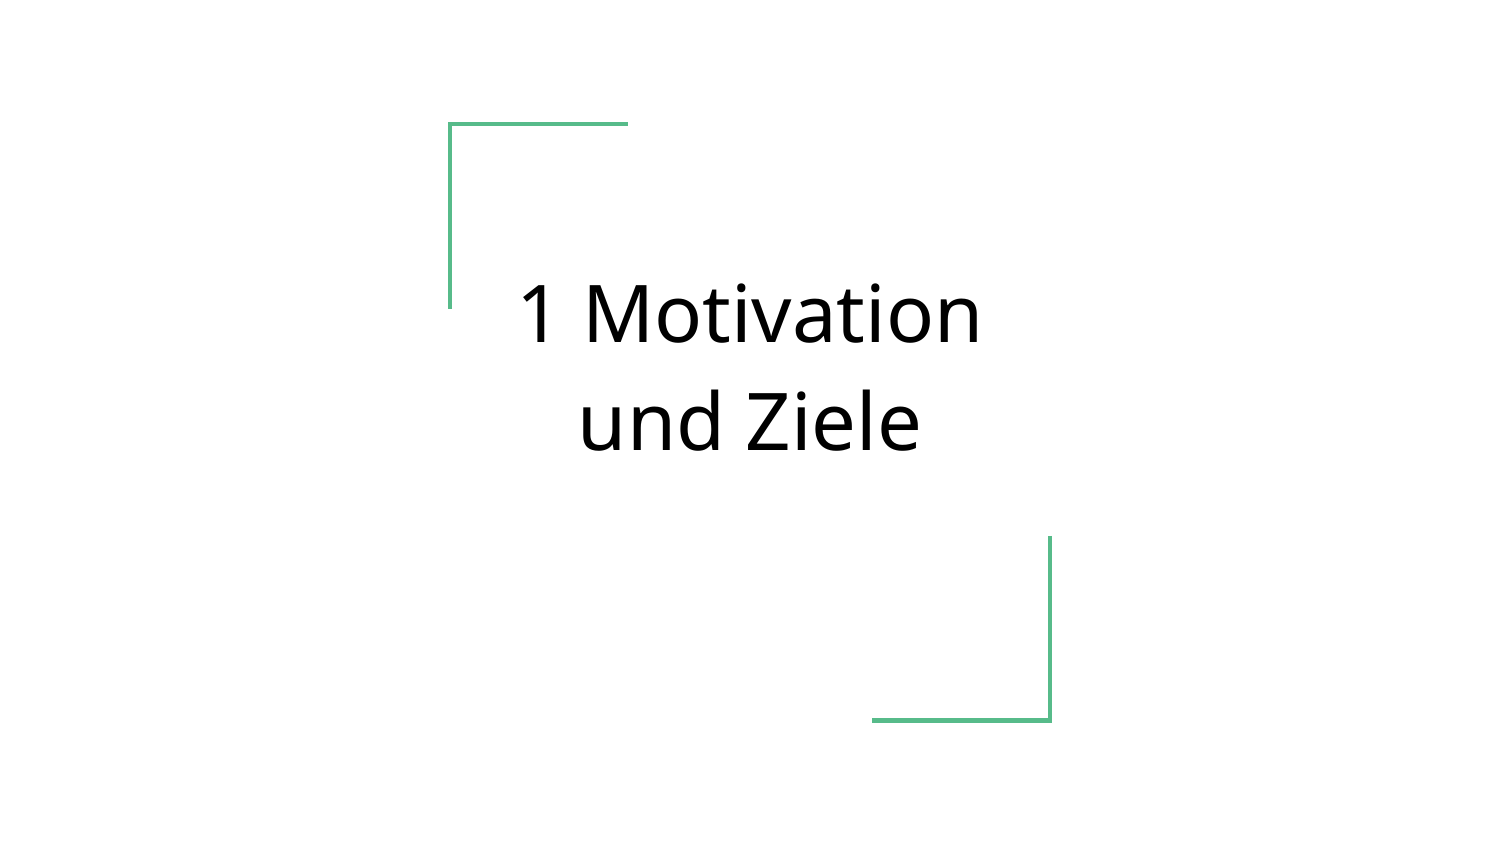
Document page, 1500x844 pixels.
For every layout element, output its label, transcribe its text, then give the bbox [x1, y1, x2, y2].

title 1 Motivation und Ziele [499, 236, 1001, 490]
